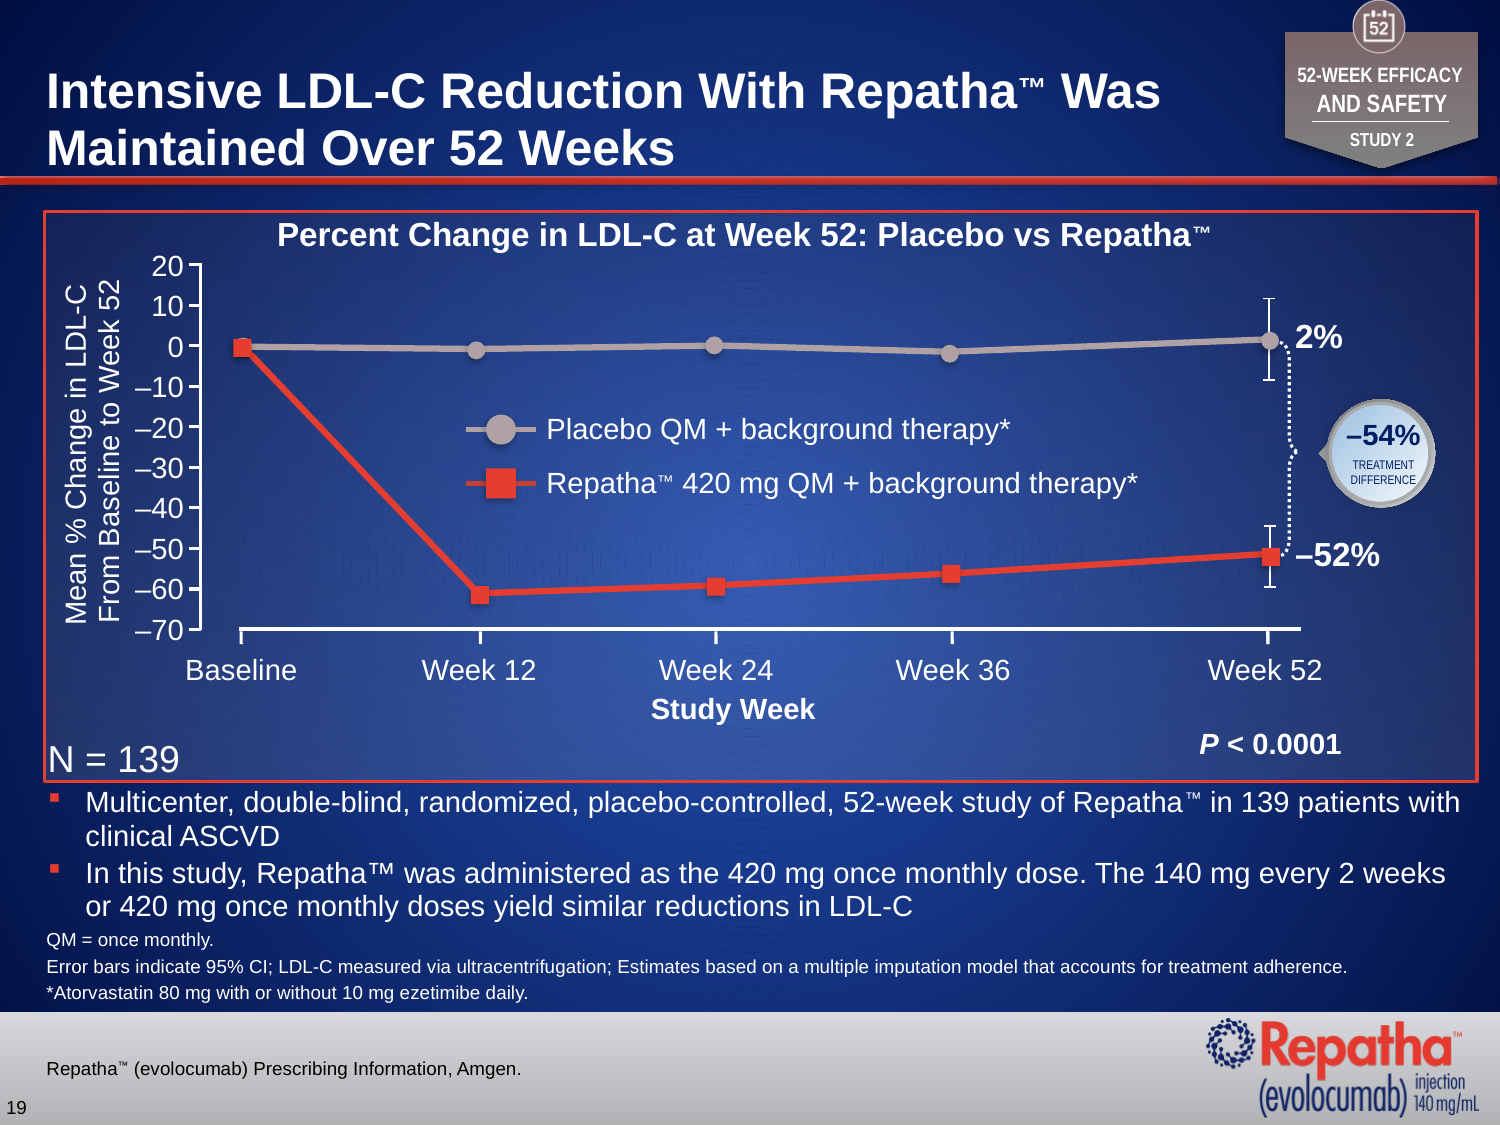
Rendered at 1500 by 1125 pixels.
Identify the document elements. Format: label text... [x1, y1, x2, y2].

text_box [1285, 345, 1300, 554]
text_box 2% [1295, 313, 1384, 357]
text_box Baseline [169, 653, 314, 672]
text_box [465, 407, 1065, 452]
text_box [113, 250, 185, 647]
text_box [233, 338, 1280, 605]
text_box [44, 211, 1477, 782]
text_box N = 139 [47, 735, 198, 784]
text_box P < 0.0001 [1085, 717, 1456, 768]
text_box Week 24 [644, 653, 789, 672]
text_box Week 12 [407, 653, 552, 672]
picture [1206, 1018, 1479, 1118]
text_box Week 52 [1193, 653, 1338, 672]
text_box Week 36 [880, 653, 1026, 672]
text_box –52% [1295, 531, 1413, 575]
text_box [188, 262, 201, 631]
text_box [240, 632, 1269, 643]
text_box Percent Change in LDL-C at Week 52: Placebo vs Repatha™ [210, 213, 1278, 246]
text_box QM = once monthly. Error bars indicate 95% CI; LDL-C measured via ultracentrifugation; Estimates based on a multiple imputation model that accounts for treatment adherence. *Atorvastatin 80 mg with or without 10 mg ezetimibe daily. [46, 960, 1479, 1004]
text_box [465, 453, 1175, 514]
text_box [1262, 298, 1275, 330]
list Multicenter, double-blind, randomized, placebo-controlled, 52-week study of Repatha™ in 139 patients with clinical ASCVD In this study, Repatha™ was administered as the 420 mg once monthly dose. The 140 mg every 2 weeks or 420 mg once monthly doses yield similar reductions in LDL-C [47, 786, 1482, 911]
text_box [1322, 394, 1432, 512]
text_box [1273, 0, 1491, 180]
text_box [233, 331, 1280, 338]
text_box Study Week [601, 693, 865, 712]
text_box Repatha™ (evolocumab) Prescribing Information, Amgen. [46, 1039, 1120, 1079]
title Intensive LDL-C Reduction With Repatha™ Was Maintained Over 52 Weeks [46, 28, 1268, 177]
text_box Mean % Change in LDL-C From Baseline to Week 52 [67, 232, 126, 670]
